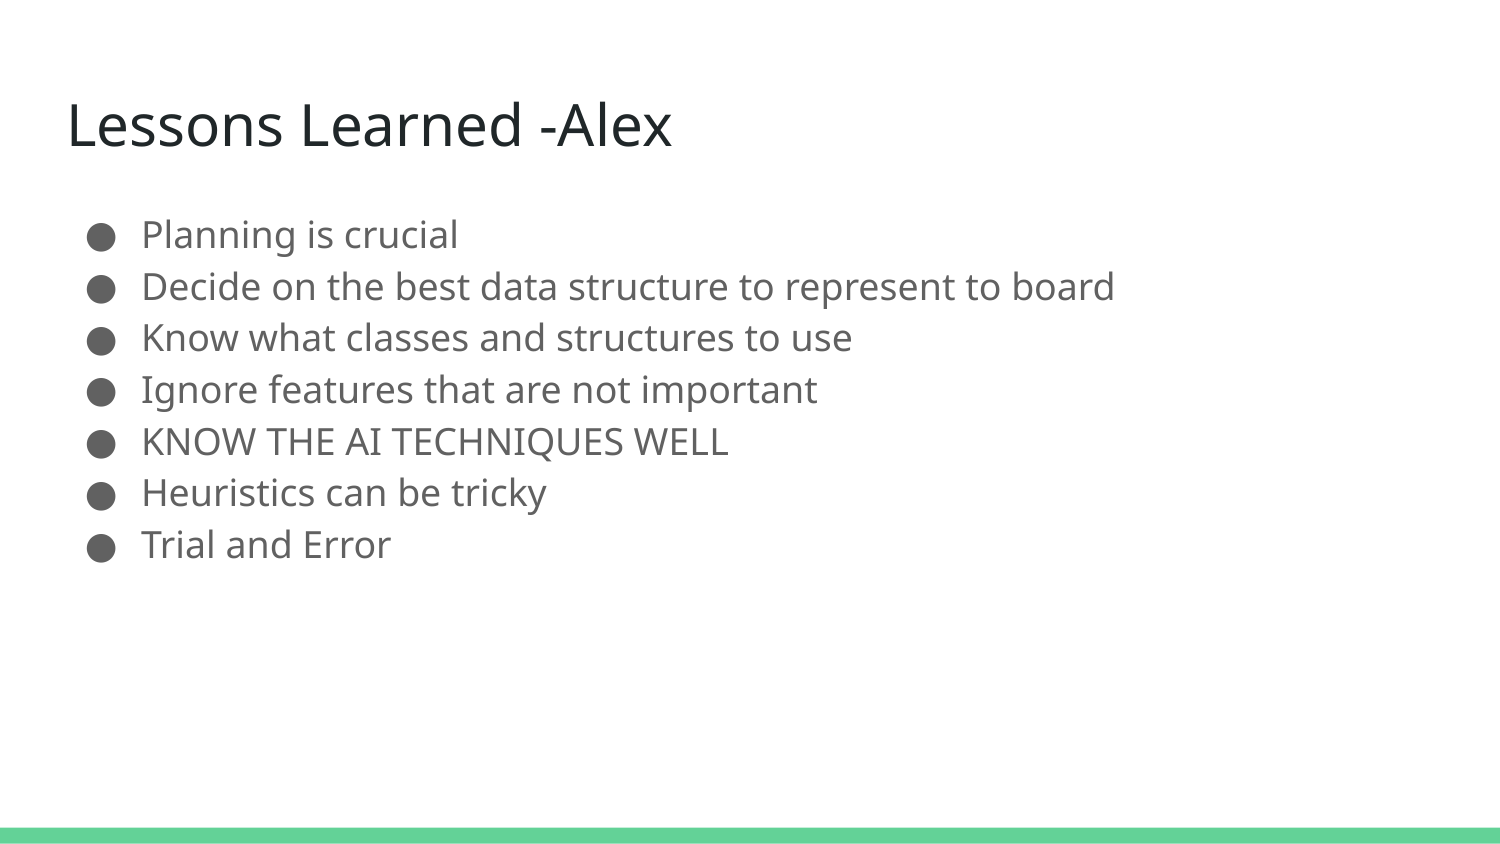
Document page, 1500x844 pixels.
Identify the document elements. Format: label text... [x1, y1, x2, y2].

title Lessons Learned -Alex [51, 72, 1449, 167]
list Planning is crucial Decide on the best data structure to represent to board Know what classes and structures to use Ignore features that are not important KNOW THE AI TECHNIQUES WELL Heuristics can be tricky Trial and Error [51, 189, 1449, 750]
